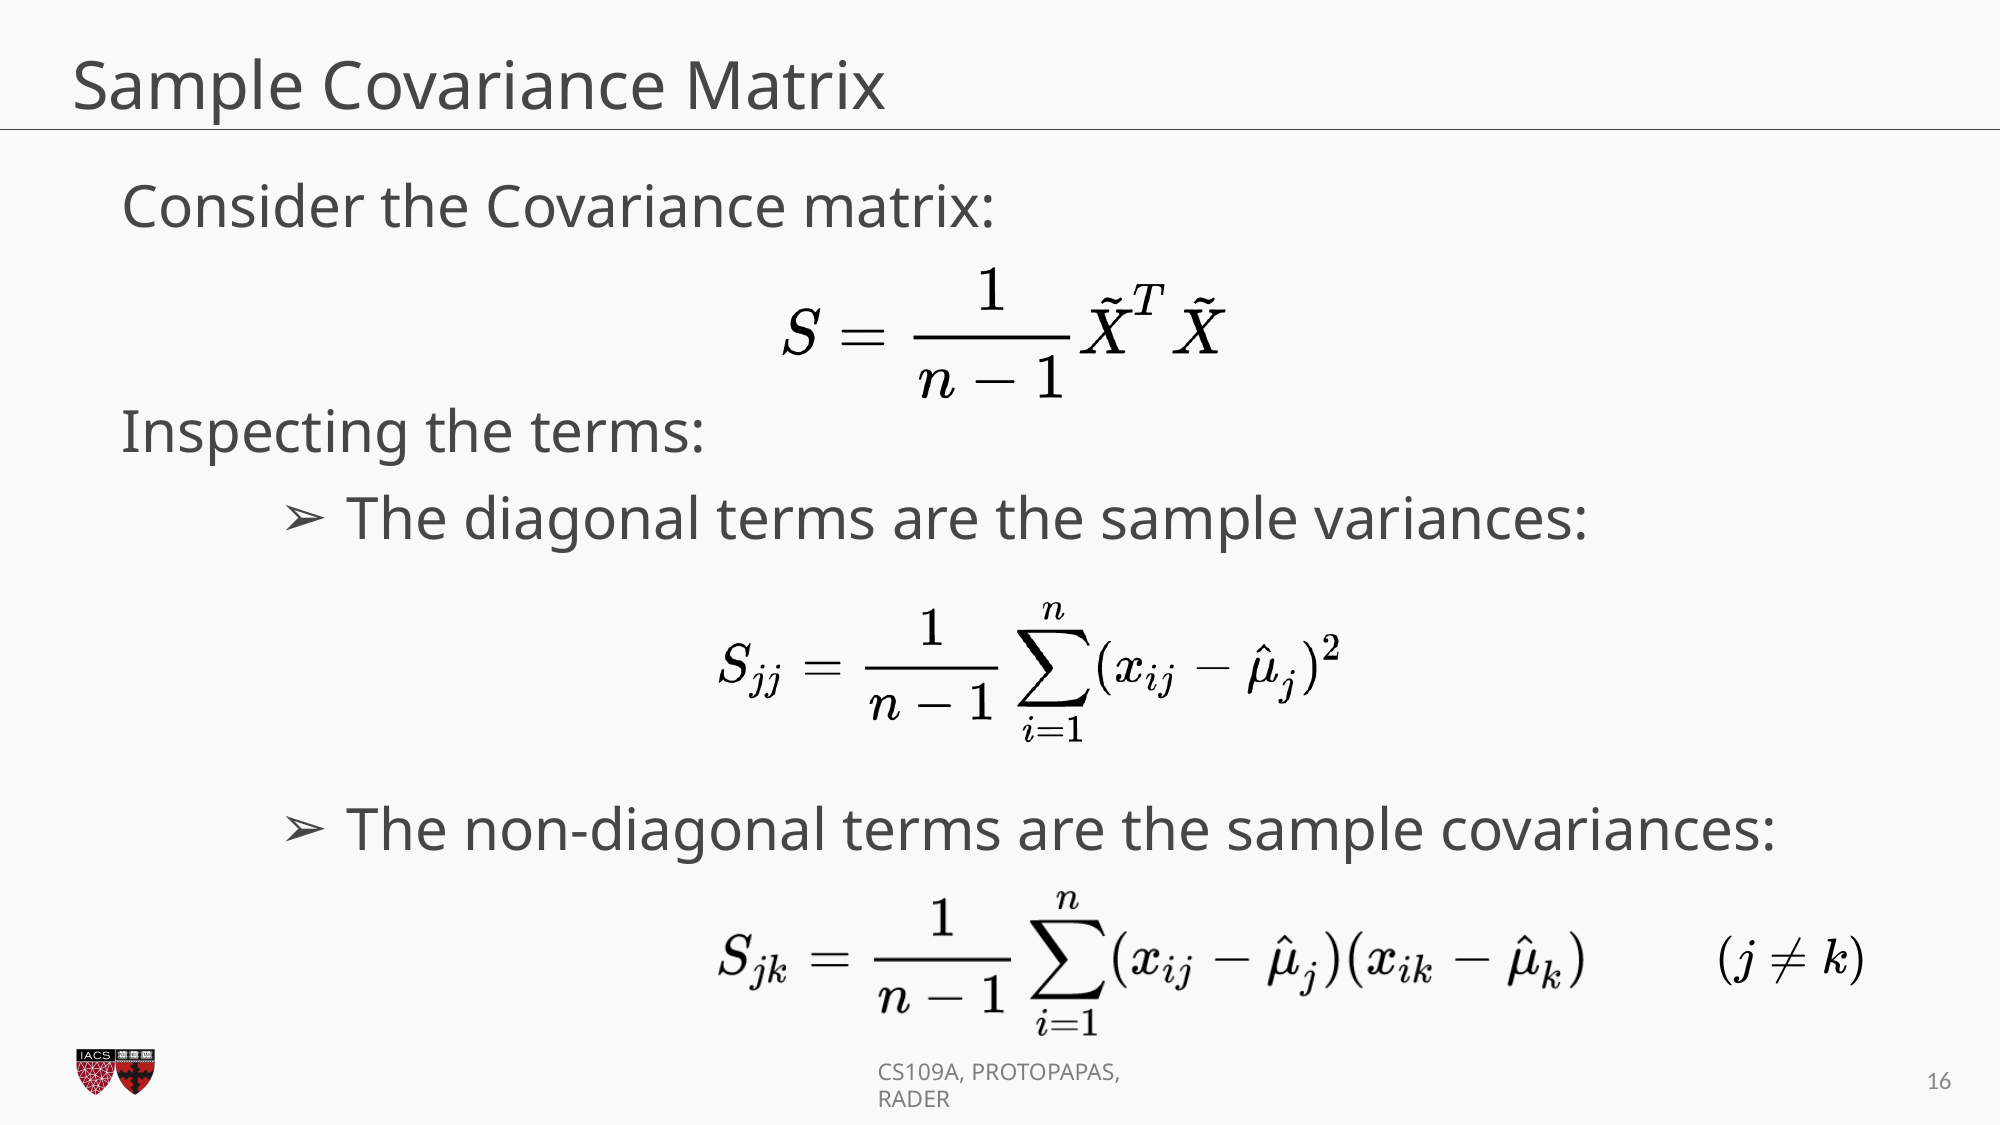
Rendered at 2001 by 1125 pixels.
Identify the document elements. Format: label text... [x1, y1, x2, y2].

list The diagonal terms are the sample variances: [106, 473, 1844, 600]
title Sample Covariance Matrix [57, 35, 1943, 162]
list Inspecting the terms: [106, 386, 1844, 473]
picture [1715, 929, 1867, 991]
picture [707, 880, 1599, 1046]
list Consider the Covariance matrix: [106, 161, 1844, 327]
picture [769, 262, 1237, 411]
list The non-diagonal terms are the sample covariances: [106, 784, 1844, 911]
picture [706, 590, 1355, 751]
slide_number ‹#› [1500, 1050, 1967, 1110]
picture [75, 1049, 155, 1095]
